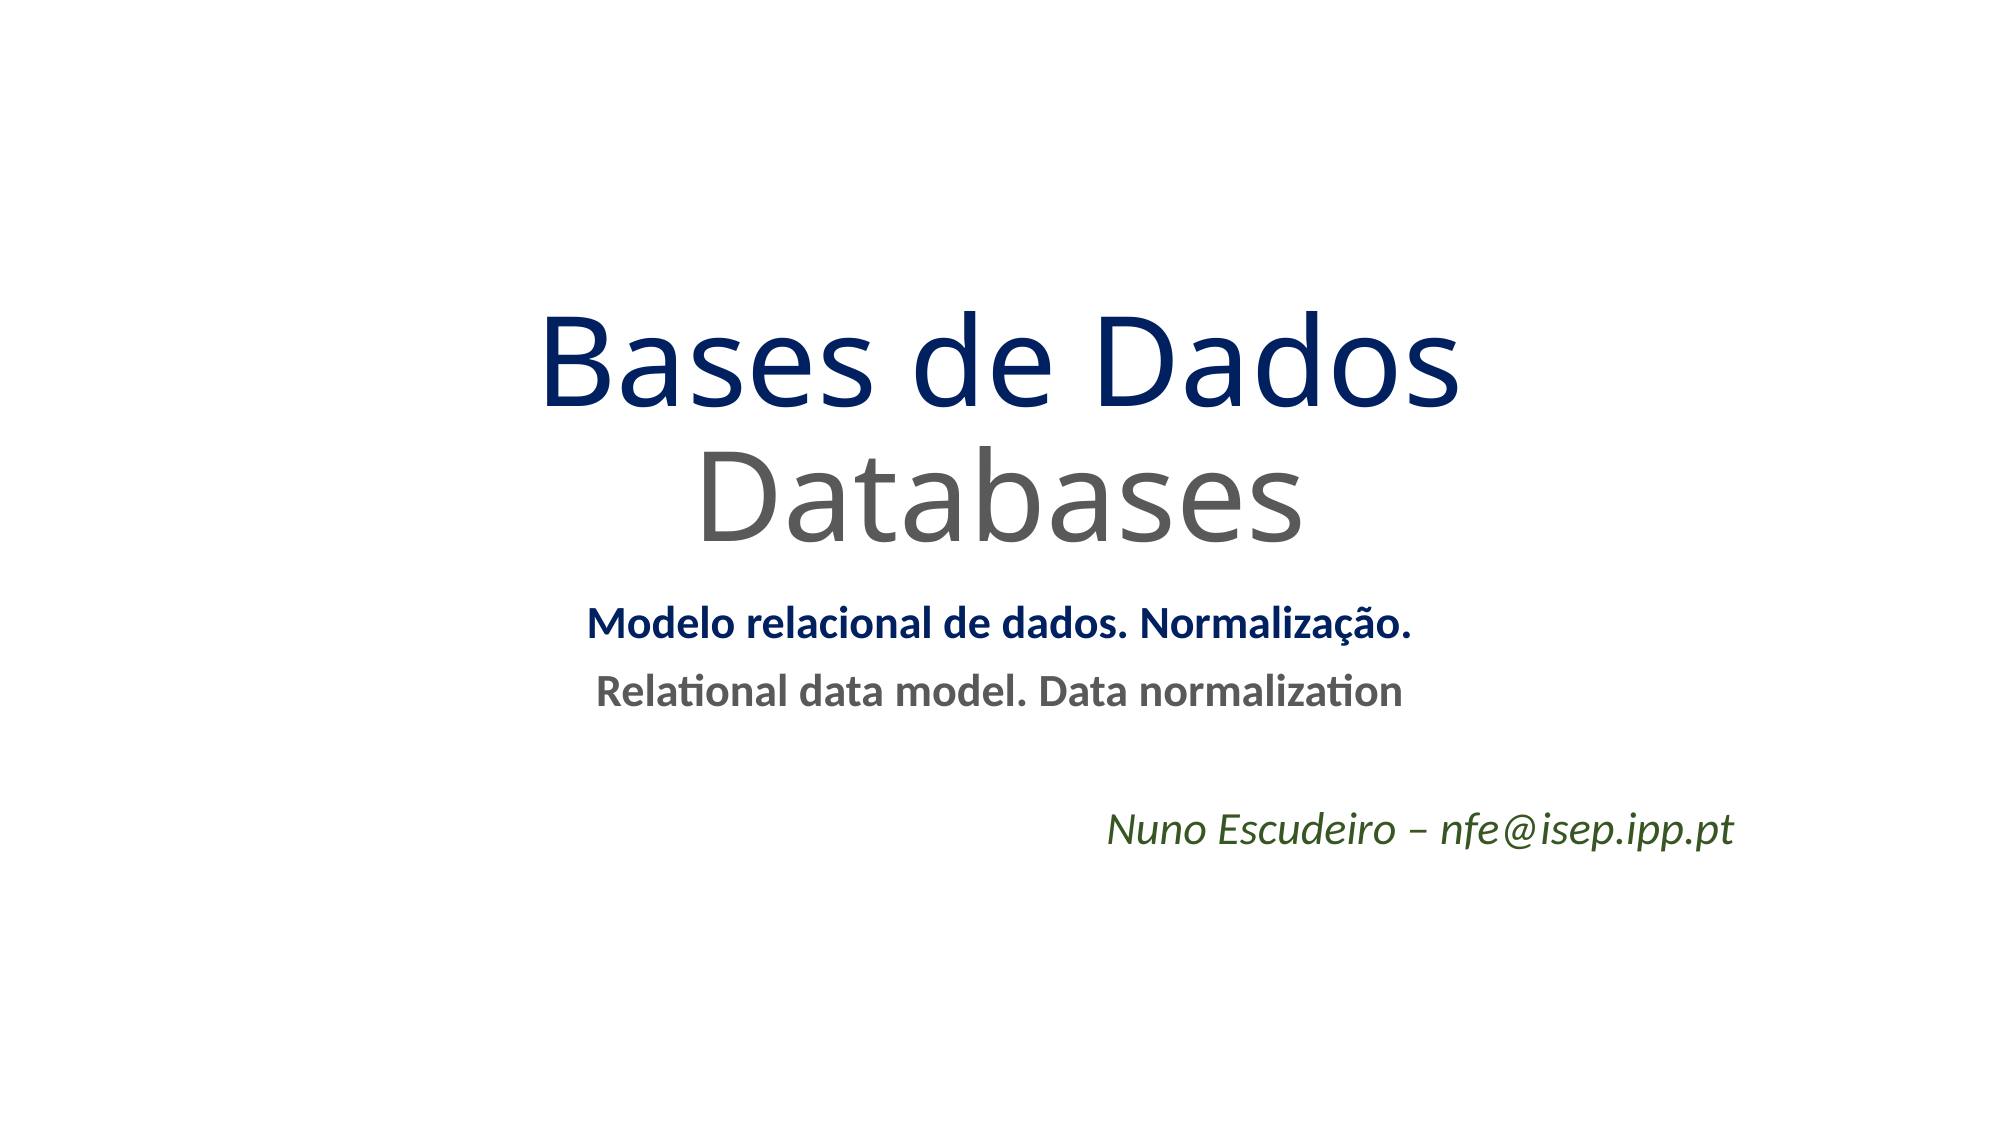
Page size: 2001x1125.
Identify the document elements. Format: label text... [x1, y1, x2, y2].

subtitle Modelo relacional de dados. Normalização. Relational data model. Data normalization Nuno Escudeiro – nfe@isep.ipp.pt [249, 590, 1750, 863]
title Bases de Dados Databases [249, 184, 1750, 576]
